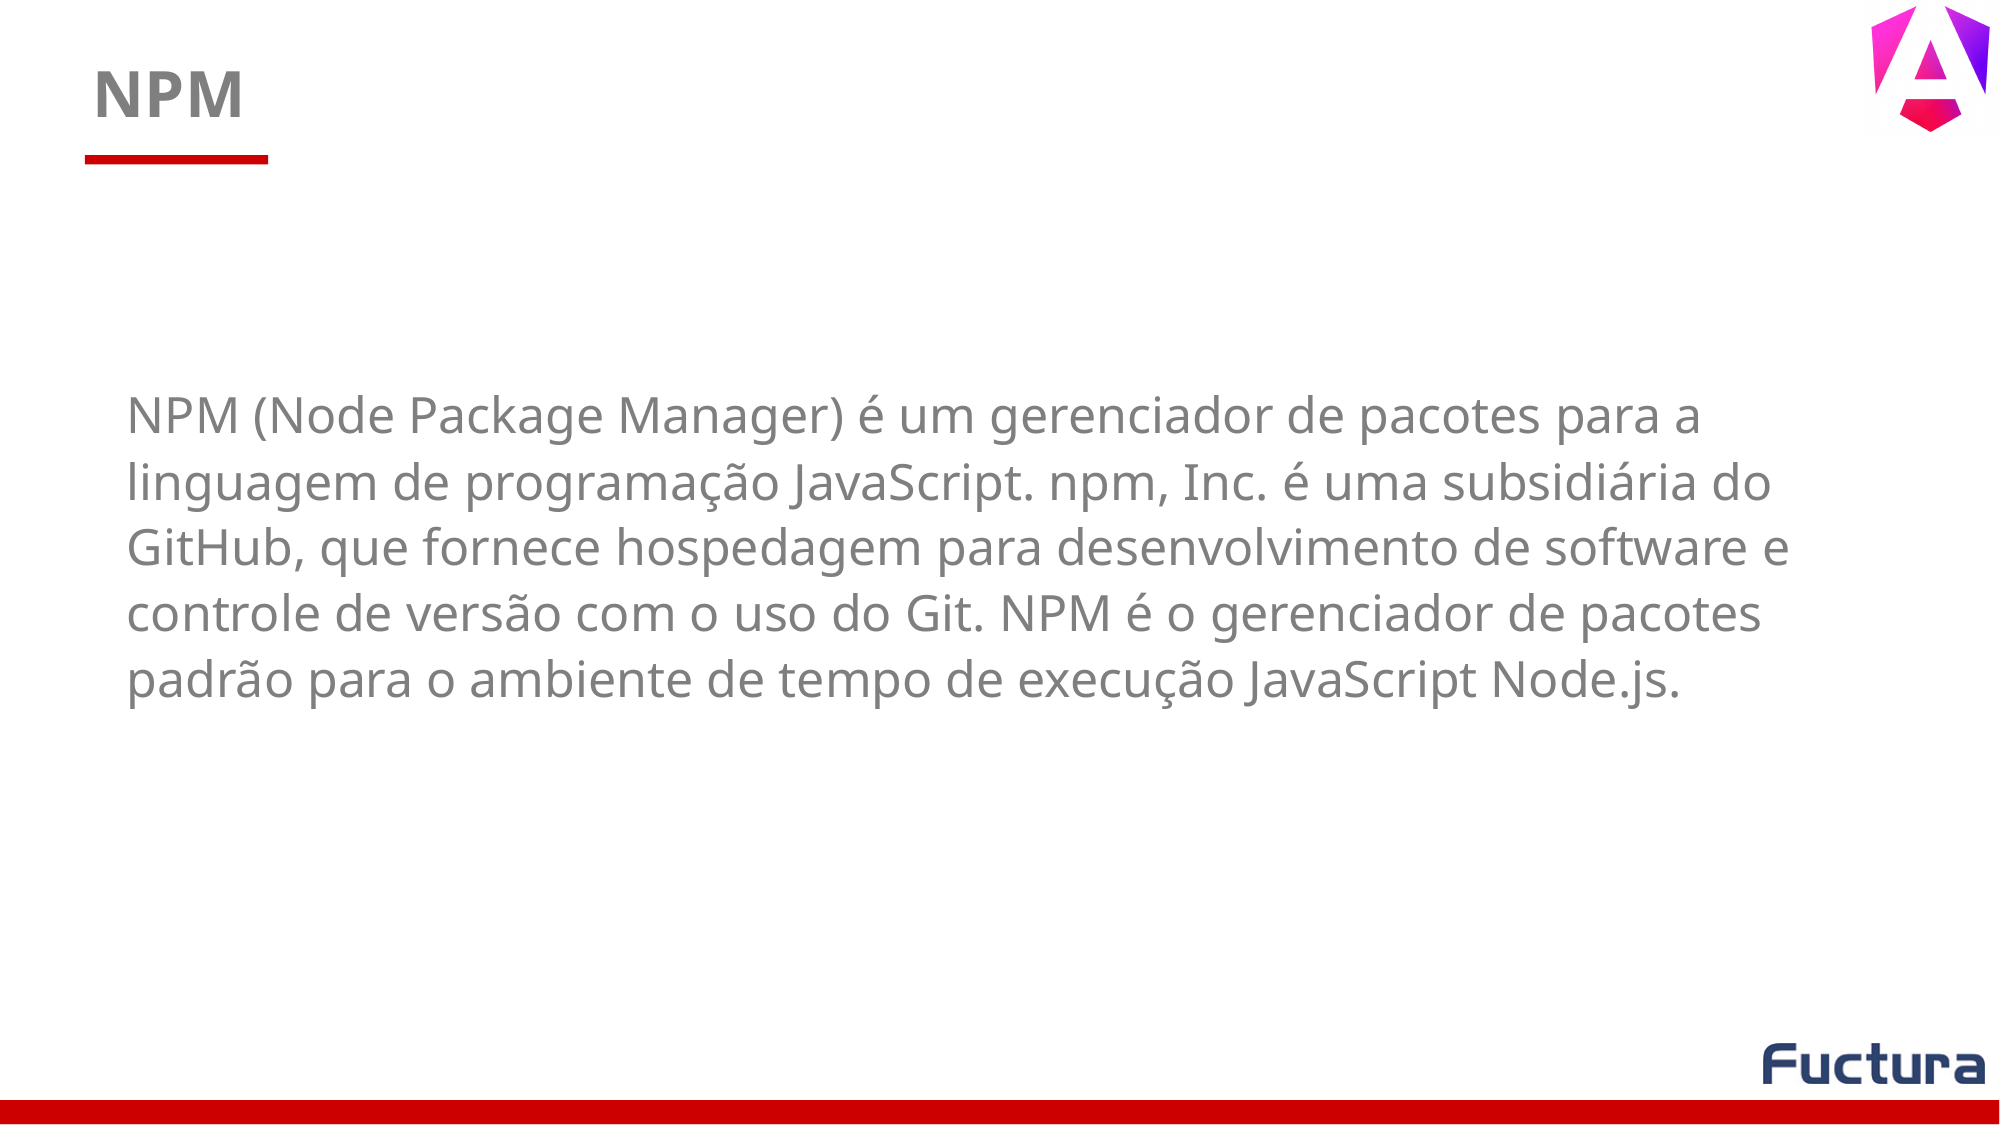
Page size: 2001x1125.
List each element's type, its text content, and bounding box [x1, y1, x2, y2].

text_box [84, 155, 269, 165]
text_box NPM (Node Package Manager) é um gerenciador de pacotes para a linguagem de programação JavaScript. npm, Inc. é uma subsidiária do GitHub, que fornece hospedagem para desenvolvimento de software e controle de versão com o uso do Git. NPM é o gerenciador de pacotes padrão para o ambiente de tempo de execução JavaScript Node.js. [72, 202, 1862, 1039]
picture [1860, 0, 2000, 139]
text_box NPM [72, 52, 869, 131]
text_box [0, 1100, 2000, 1125]
picture [1763, 1043, 1986, 1084]
